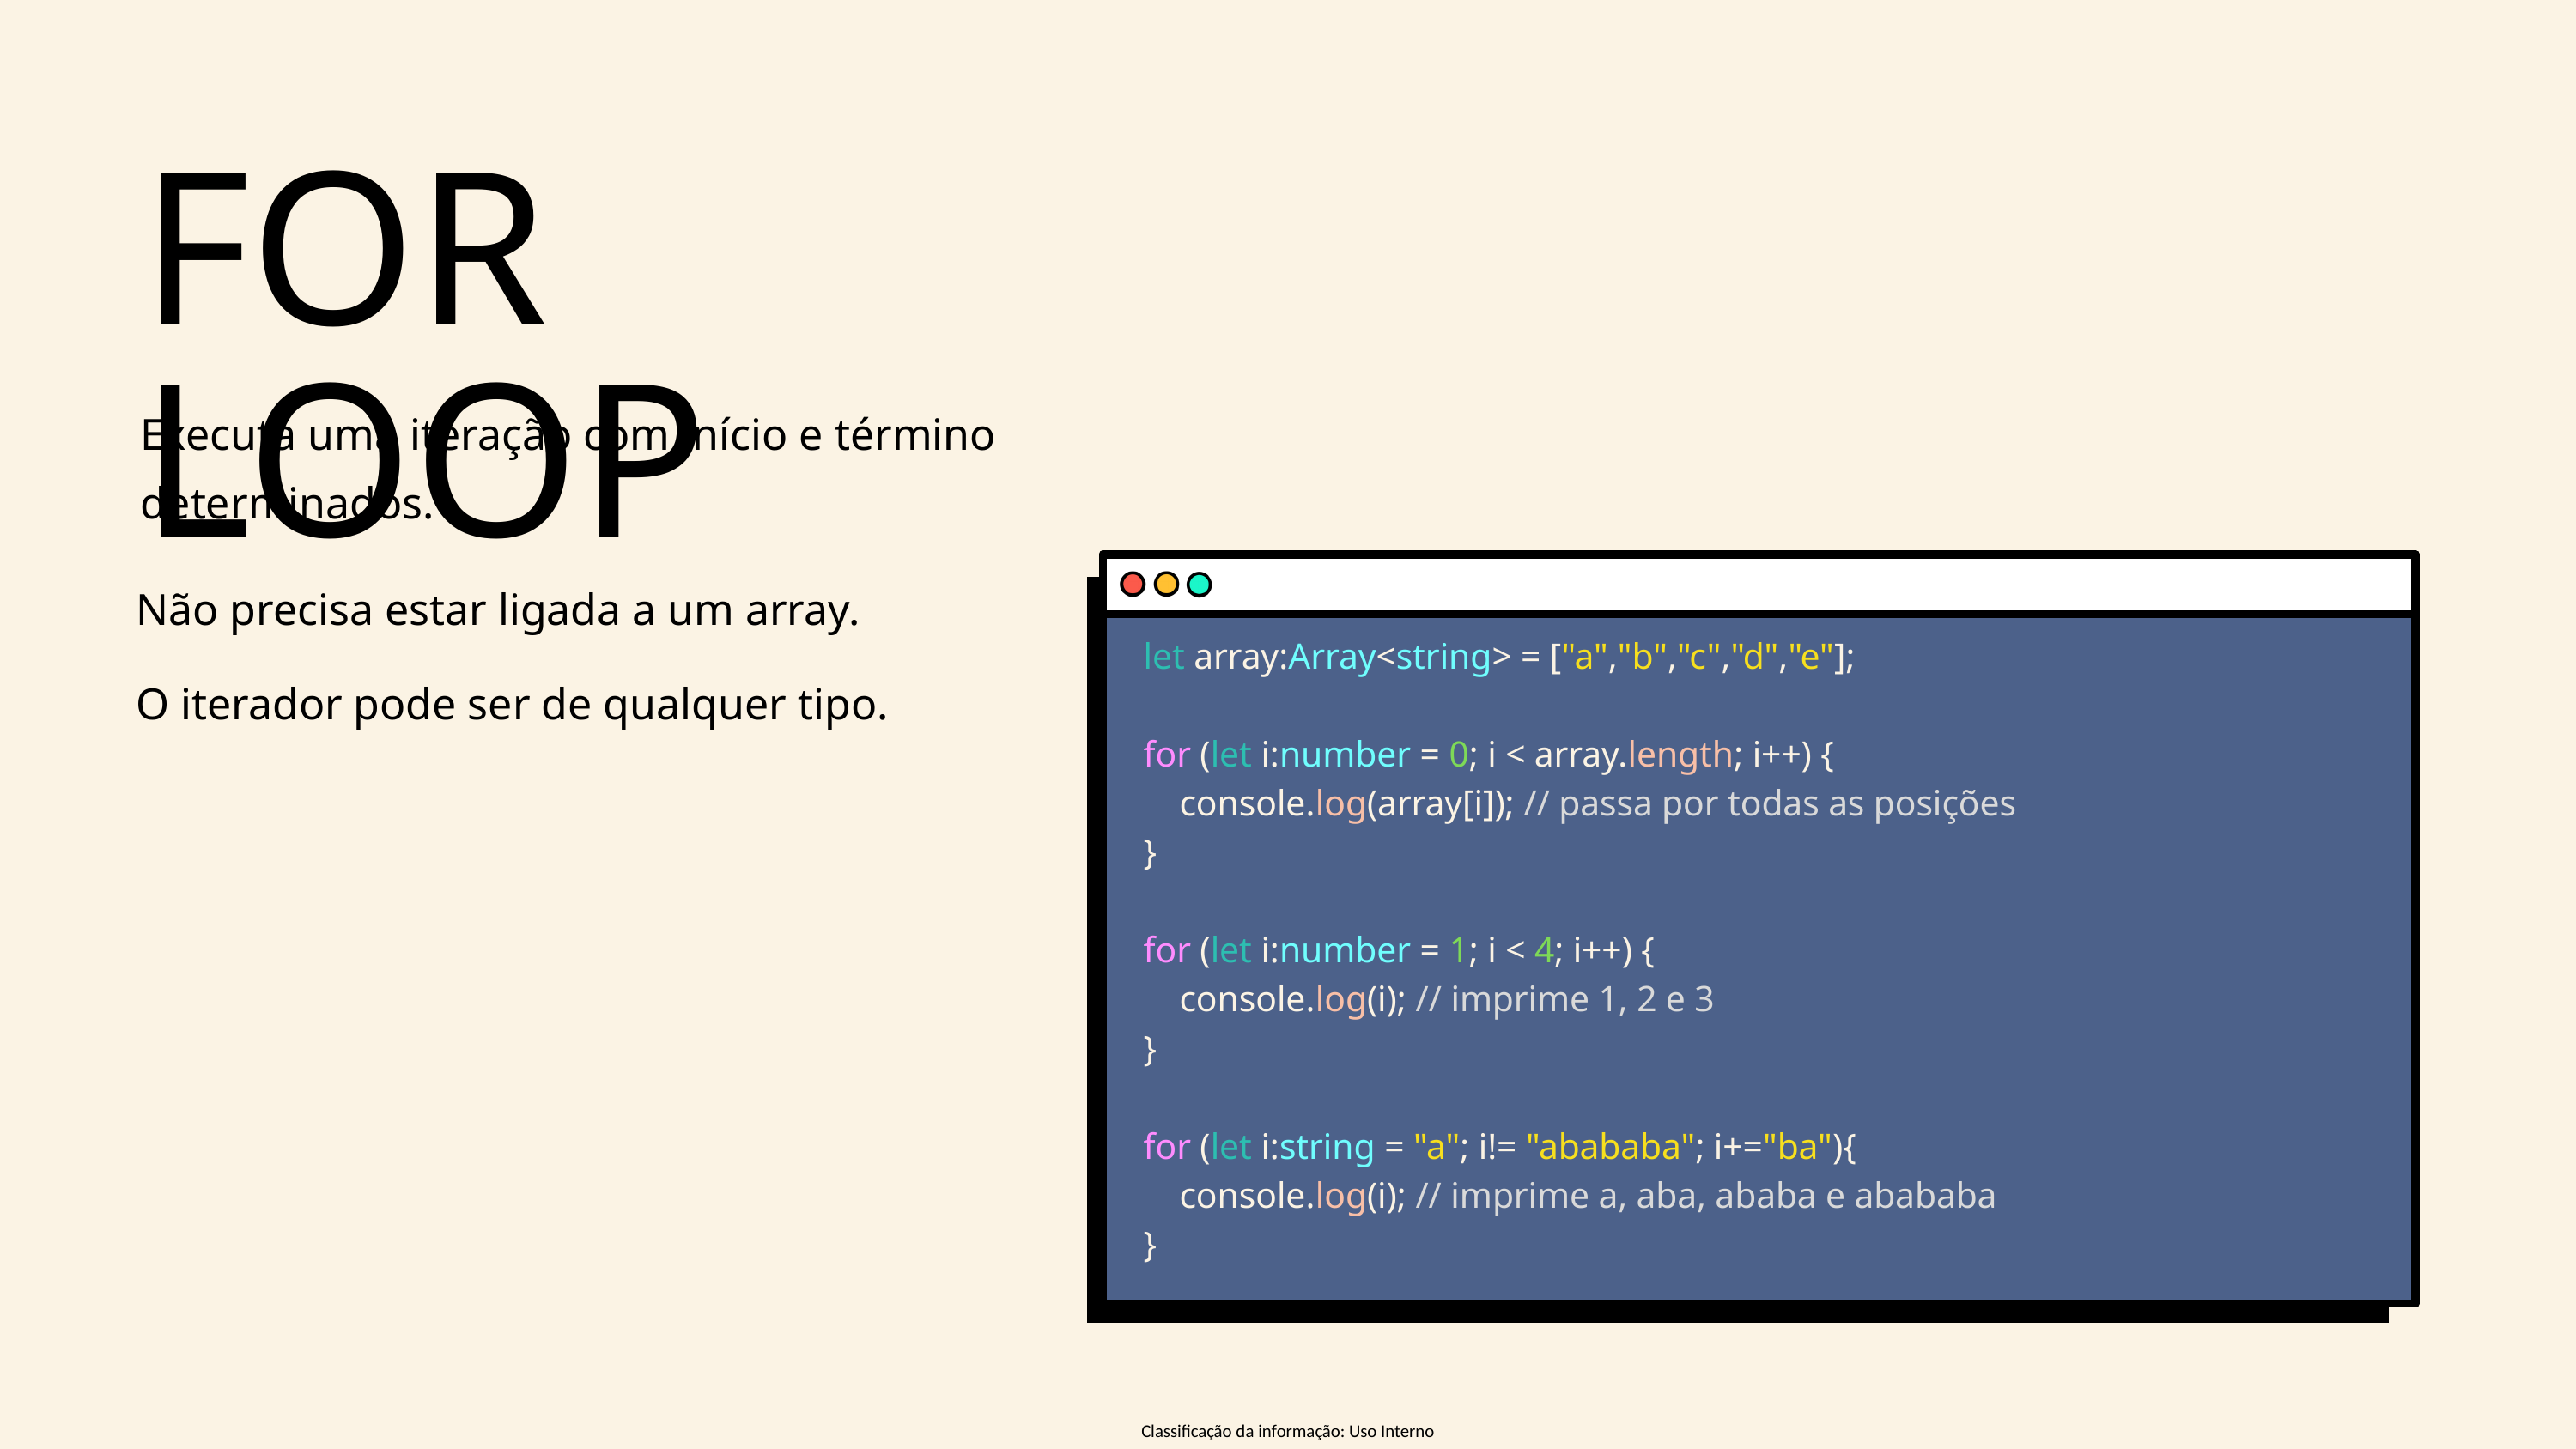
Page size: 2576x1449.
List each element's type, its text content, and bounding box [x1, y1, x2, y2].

text_box FOR LOOP [140, 528, 987, 565]
text_box O iterador pode ser de qualquer tipo. [136, 659, 1083, 729]
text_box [1103, 554, 2416, 615]
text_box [1103, 620, 2416, 1304]
text_box FOR LOOP [140, 155, 987, 390]
text_box Executa uma iteração com início e término determinados. [140, 390, 1151, 528]
text_box Não precisa estar ligada a um array. [136, 565, 1097, 634]
picture [1117, 568, 1213, 600]
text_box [1086, 577, 2390, 1324]
